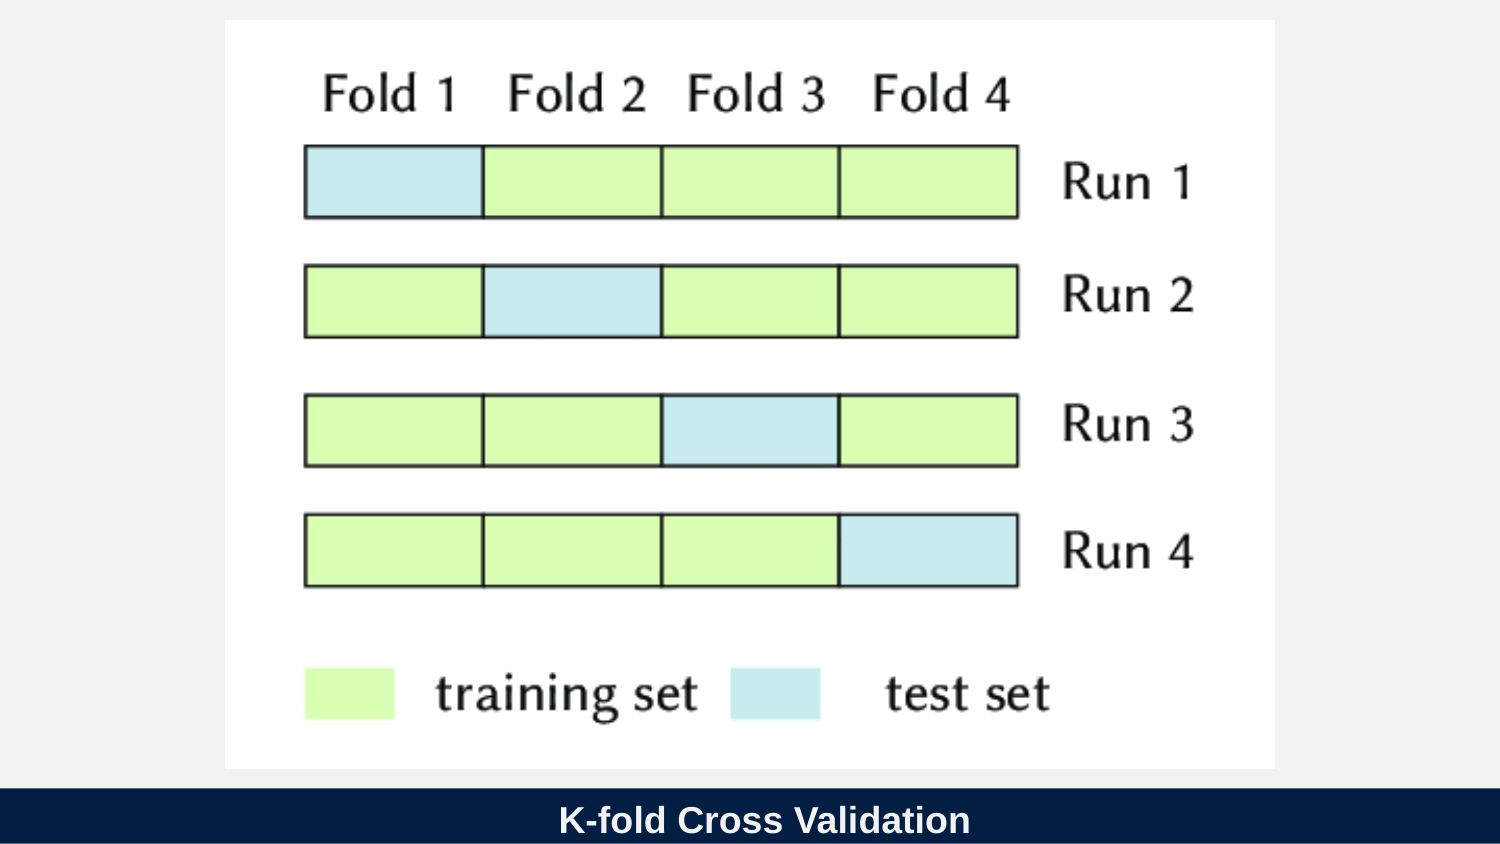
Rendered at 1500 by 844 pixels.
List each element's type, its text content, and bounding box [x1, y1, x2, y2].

title K-fold Cross Validation [0, 788, 1500, 844]
picture [224, 19, 1276, 769]
